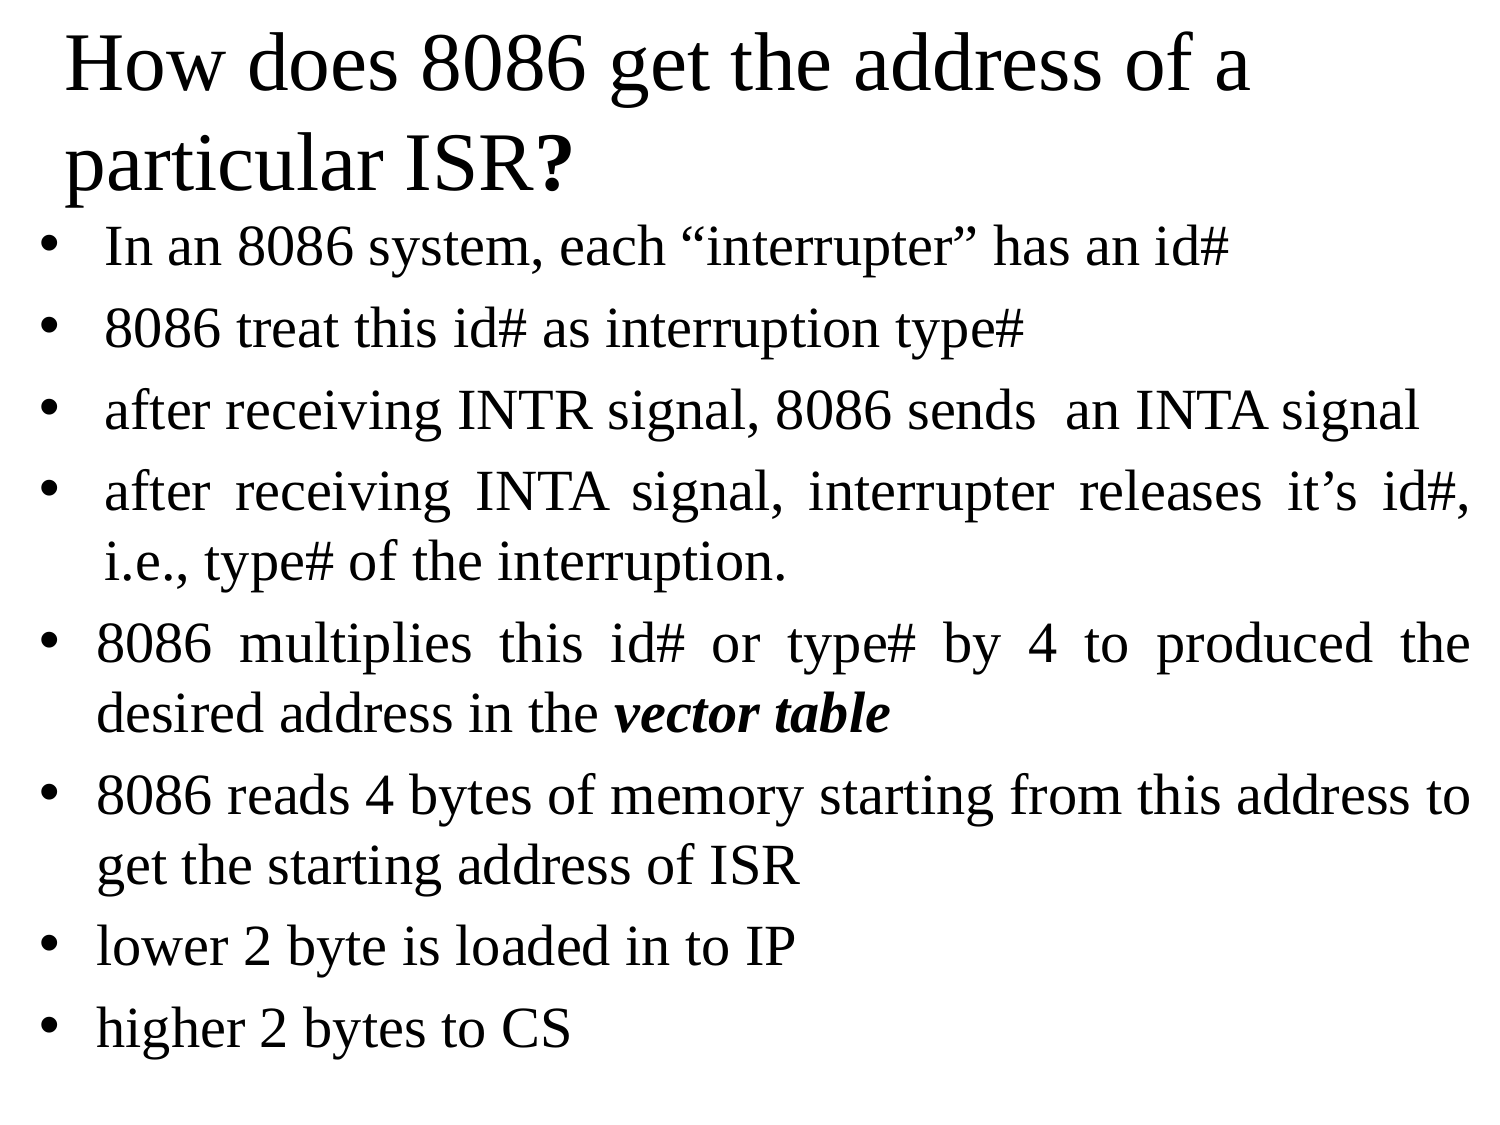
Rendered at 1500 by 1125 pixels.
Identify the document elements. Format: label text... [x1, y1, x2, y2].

list In an 8086 system, each “interrupter” has an id# 8086 treat this id# as interruption type# after receiving INTR signal, 8086 sends an INTA signal after receiving INTA signal, interrupter releases it’s id#, i.e., type# of the interruption. 8086 multiplies this id# or type# by 4 to produced the desired address in the vector table 8086 reads 4 bytes of memory starting from this address to get the starting address of ISR lower 2 byte is loaded in to IP higher 2 bytes to CS [24, 199, 1488, 1101]
text_box How does 8086 get the address of a particular ISR? [49, 0, 1463, 215]
